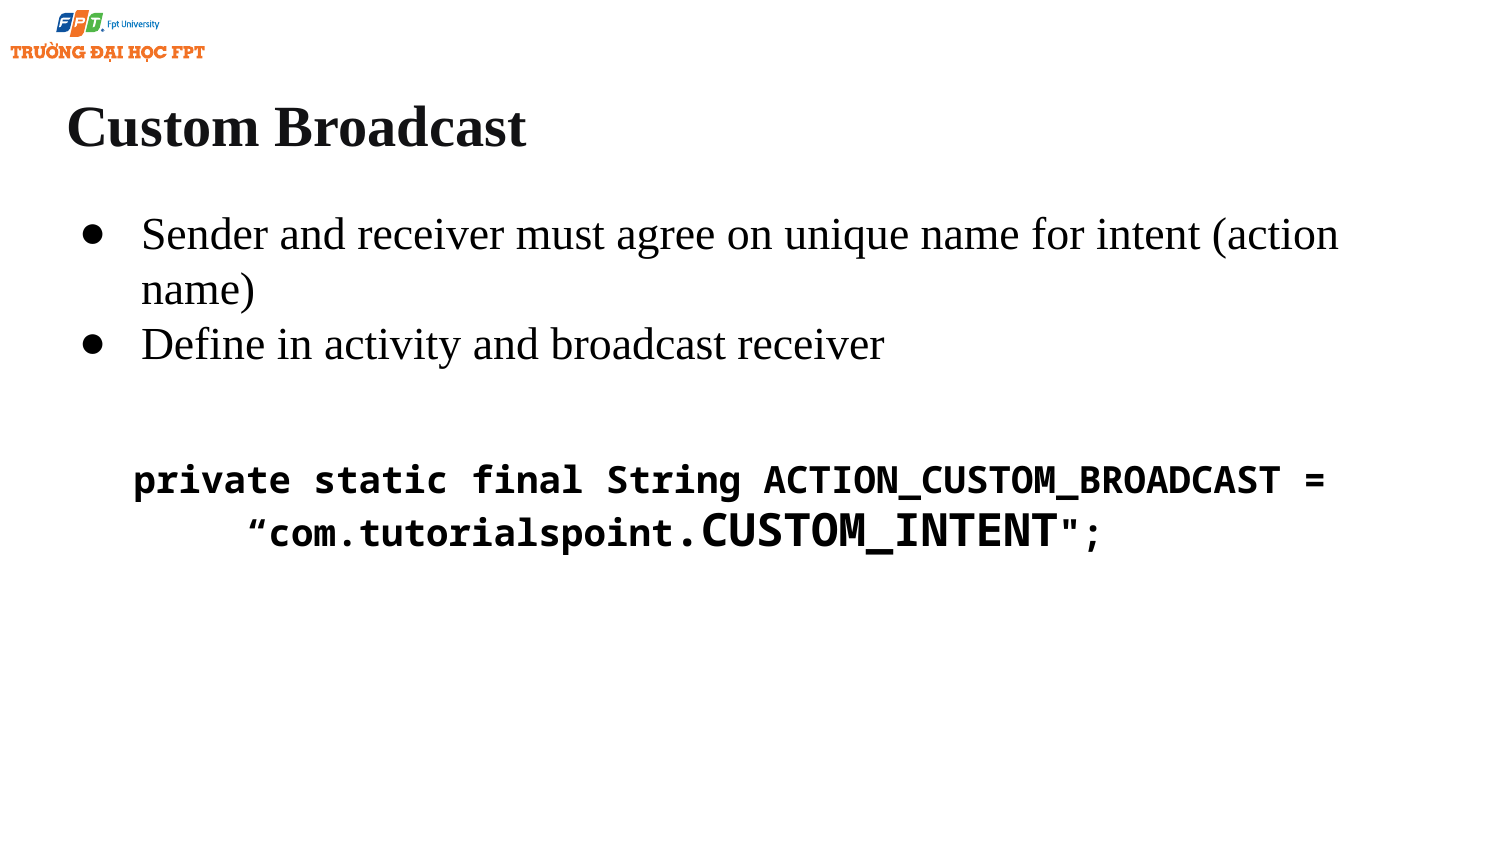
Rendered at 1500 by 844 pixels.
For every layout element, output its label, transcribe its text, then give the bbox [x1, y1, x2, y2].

list Sender and receiver must agree on unique name for intent (action name) Define in activity and broadcast receiver private static final String ACTION_CUSTOM_BROADCAST = “com.tutorialspoint.CUSTOM_INTENT"; [51, 189, 1449, 750]
title Custom Broadcast [51, 72, 1449, 167]
